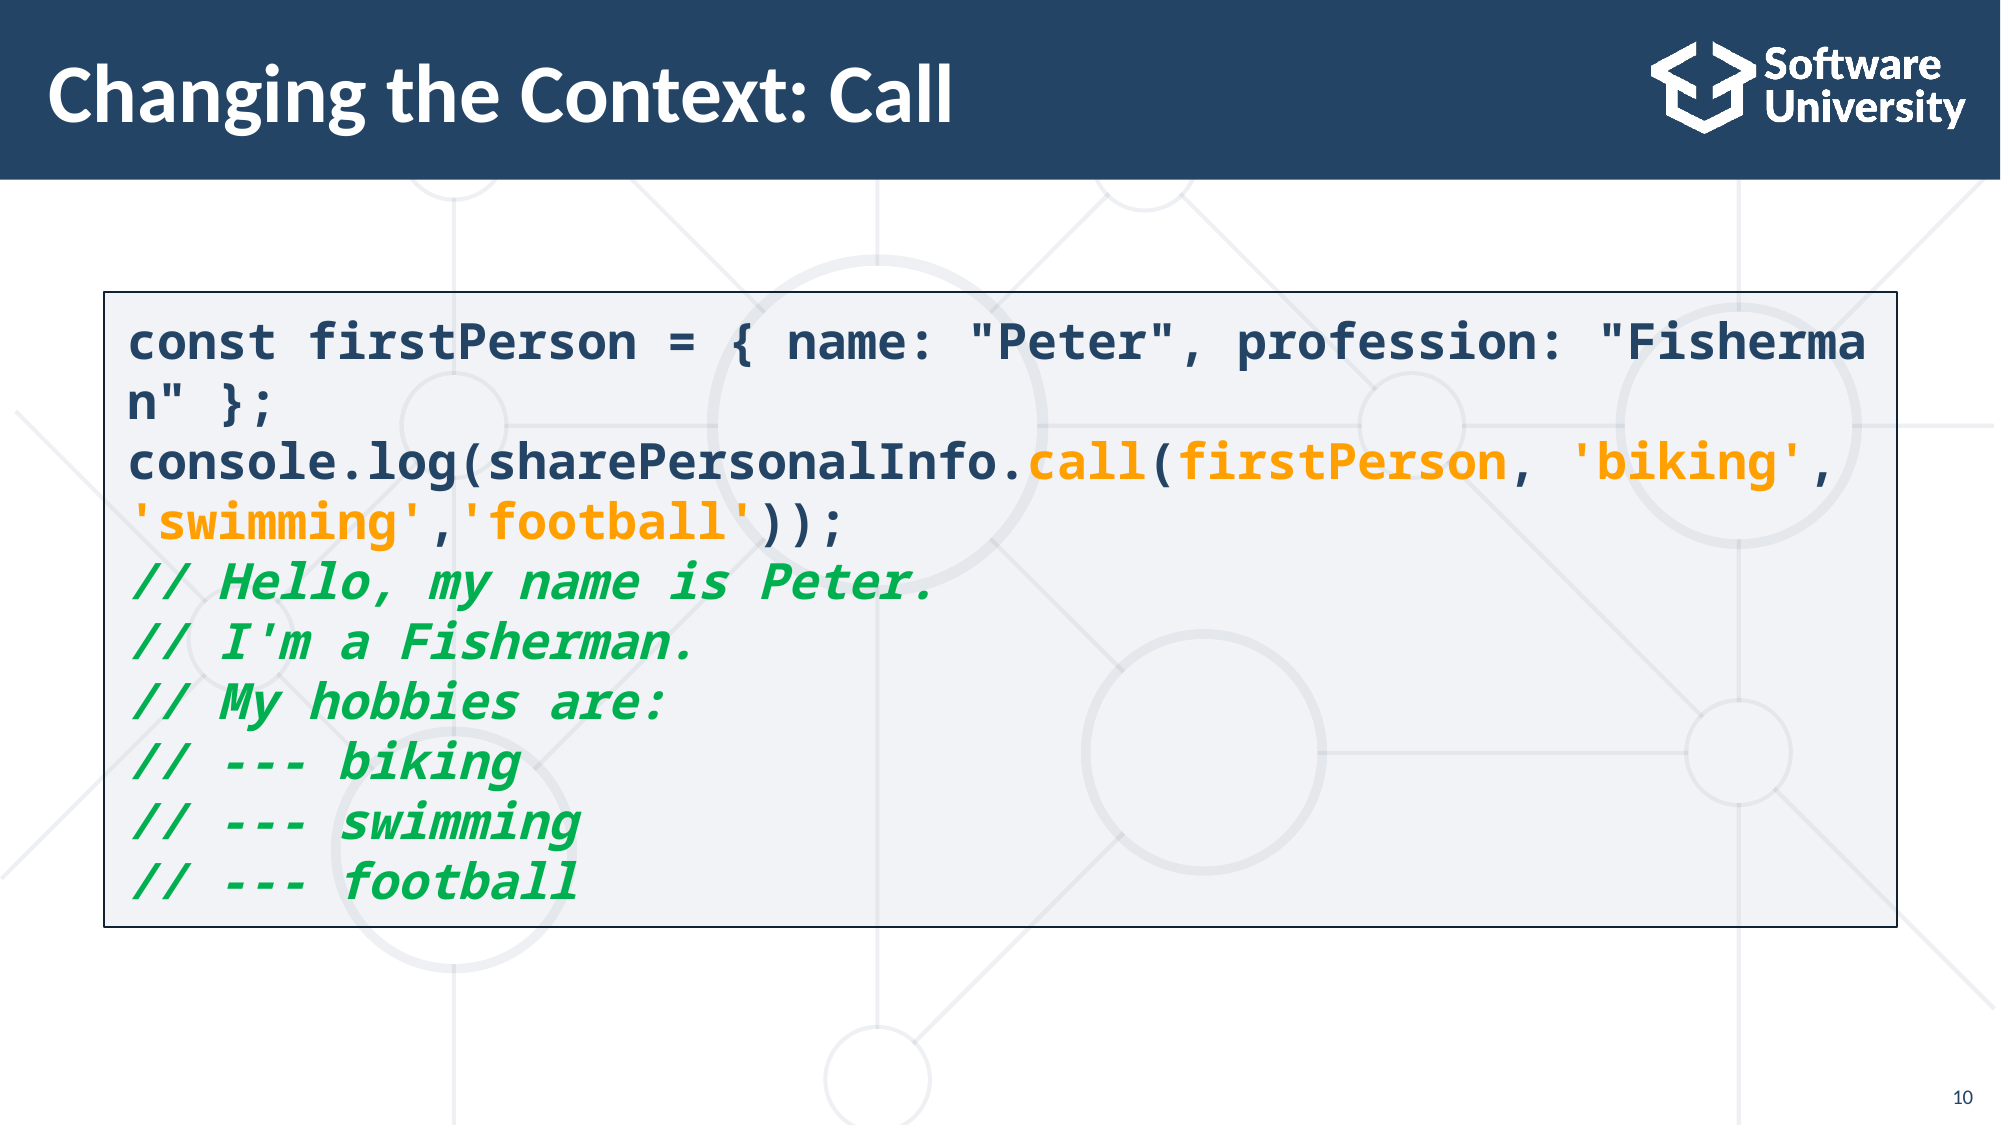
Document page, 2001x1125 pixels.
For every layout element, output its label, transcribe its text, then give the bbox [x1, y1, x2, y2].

title Changing the Context: Call [31, 16, 1625, 162]
text_box const firstPerson = { name: "Peter", profession: "Fisherman" }; console.log(sharePersonalInfo.call(firstPerson, 'biking', 'swimming','football')); // Hello, my name is Peter. // I'm a Fisherman. // My hobbies are: // --- biking // --- swimming // --- football [103, 291, 1898, 927]
slide_number 10 [1927, 1067, 1989, 1117]
picture [1651, 41, 1966, 134]
